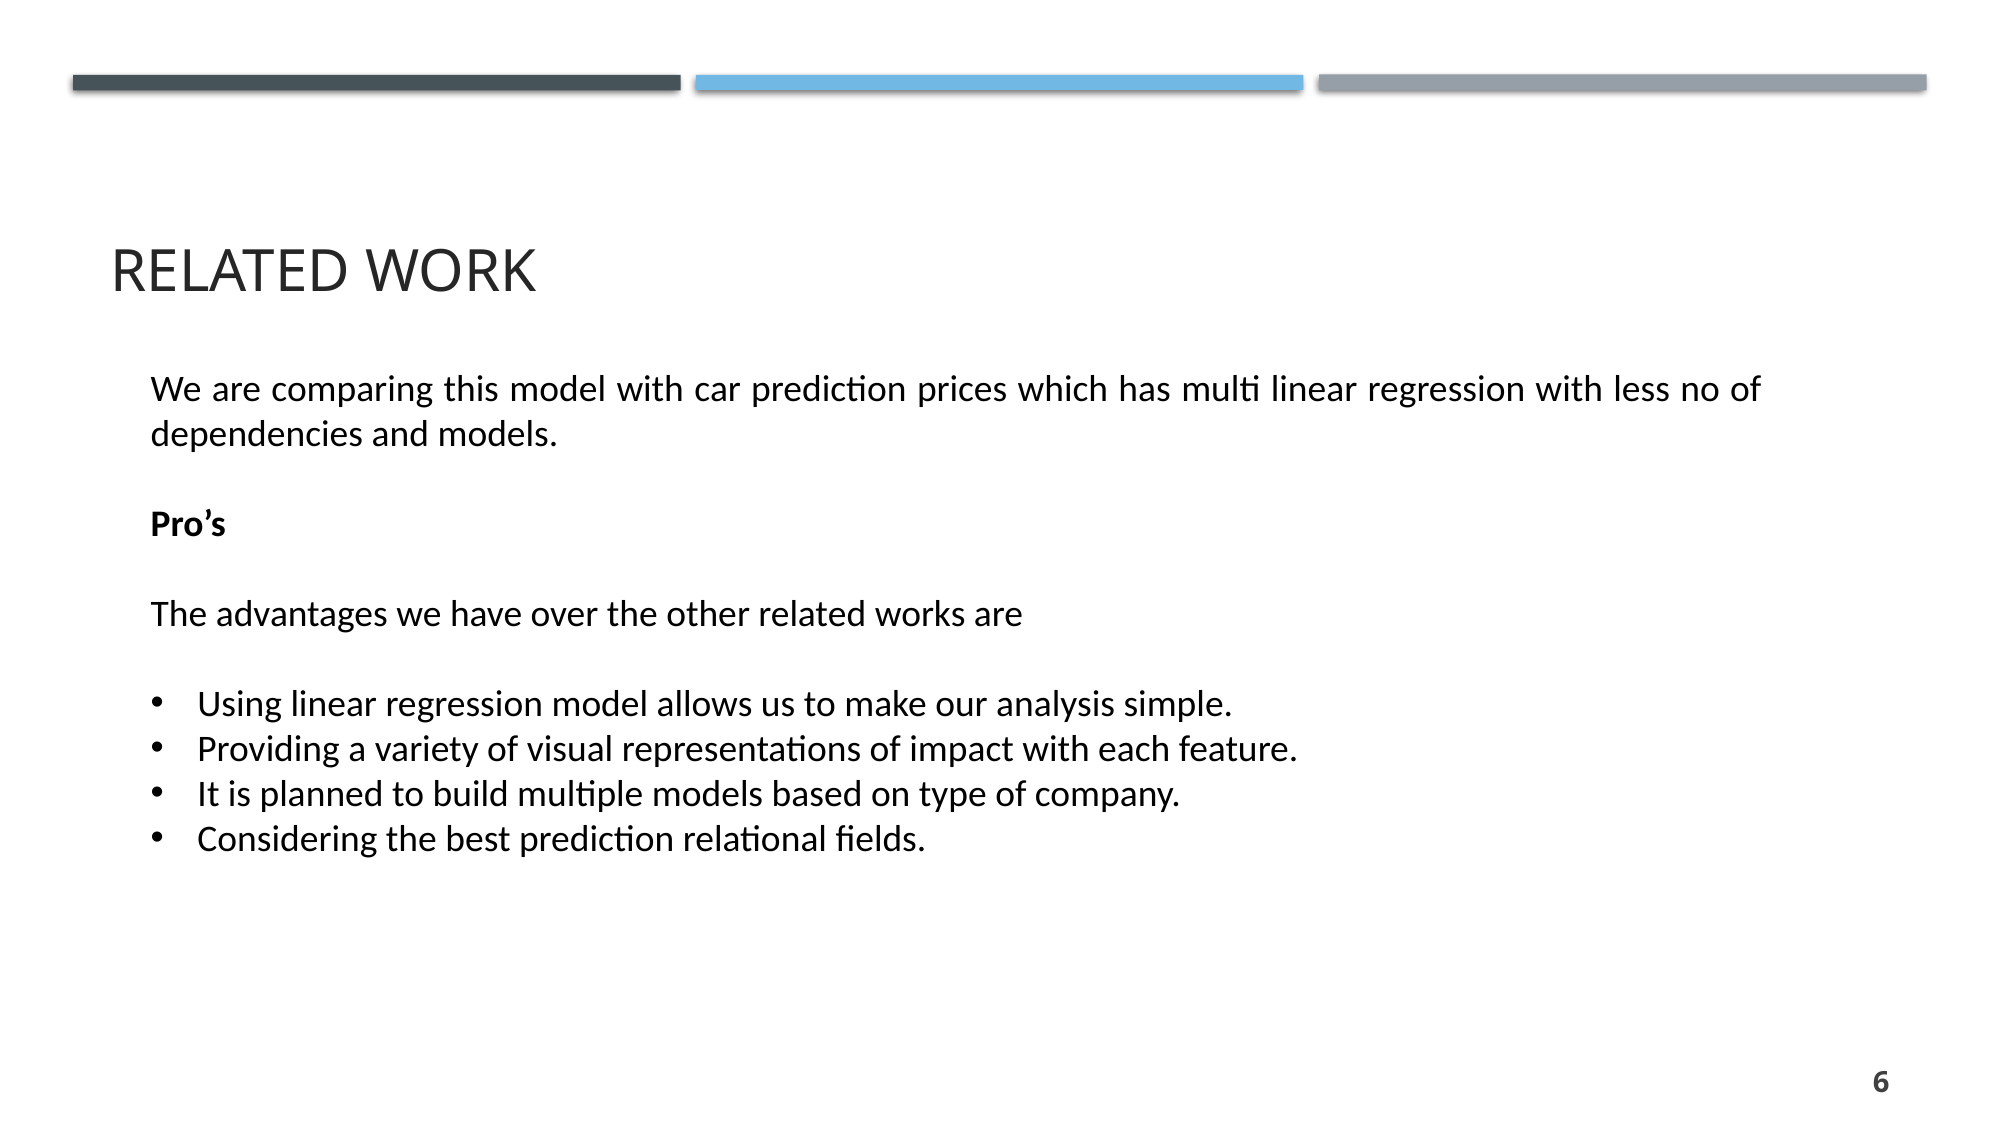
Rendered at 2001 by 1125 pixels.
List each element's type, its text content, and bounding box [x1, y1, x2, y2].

text_box We are comparing this model with car prediction prices which has multi linear regression with less no of dependencies and models. Pro’s The advantages we have over the other related works are Using linear regression model allows us to make our analysis simple. Providing a variety of visual representations of impact with each feature. It is planned to build multiple models based on type of company. Considering the best prediction relational fields. [135, 356, 1779, 911]
title Related Work [95, 115, 1905, 311]
slide_number 6 [1732, 1053, 1905, 1114]
